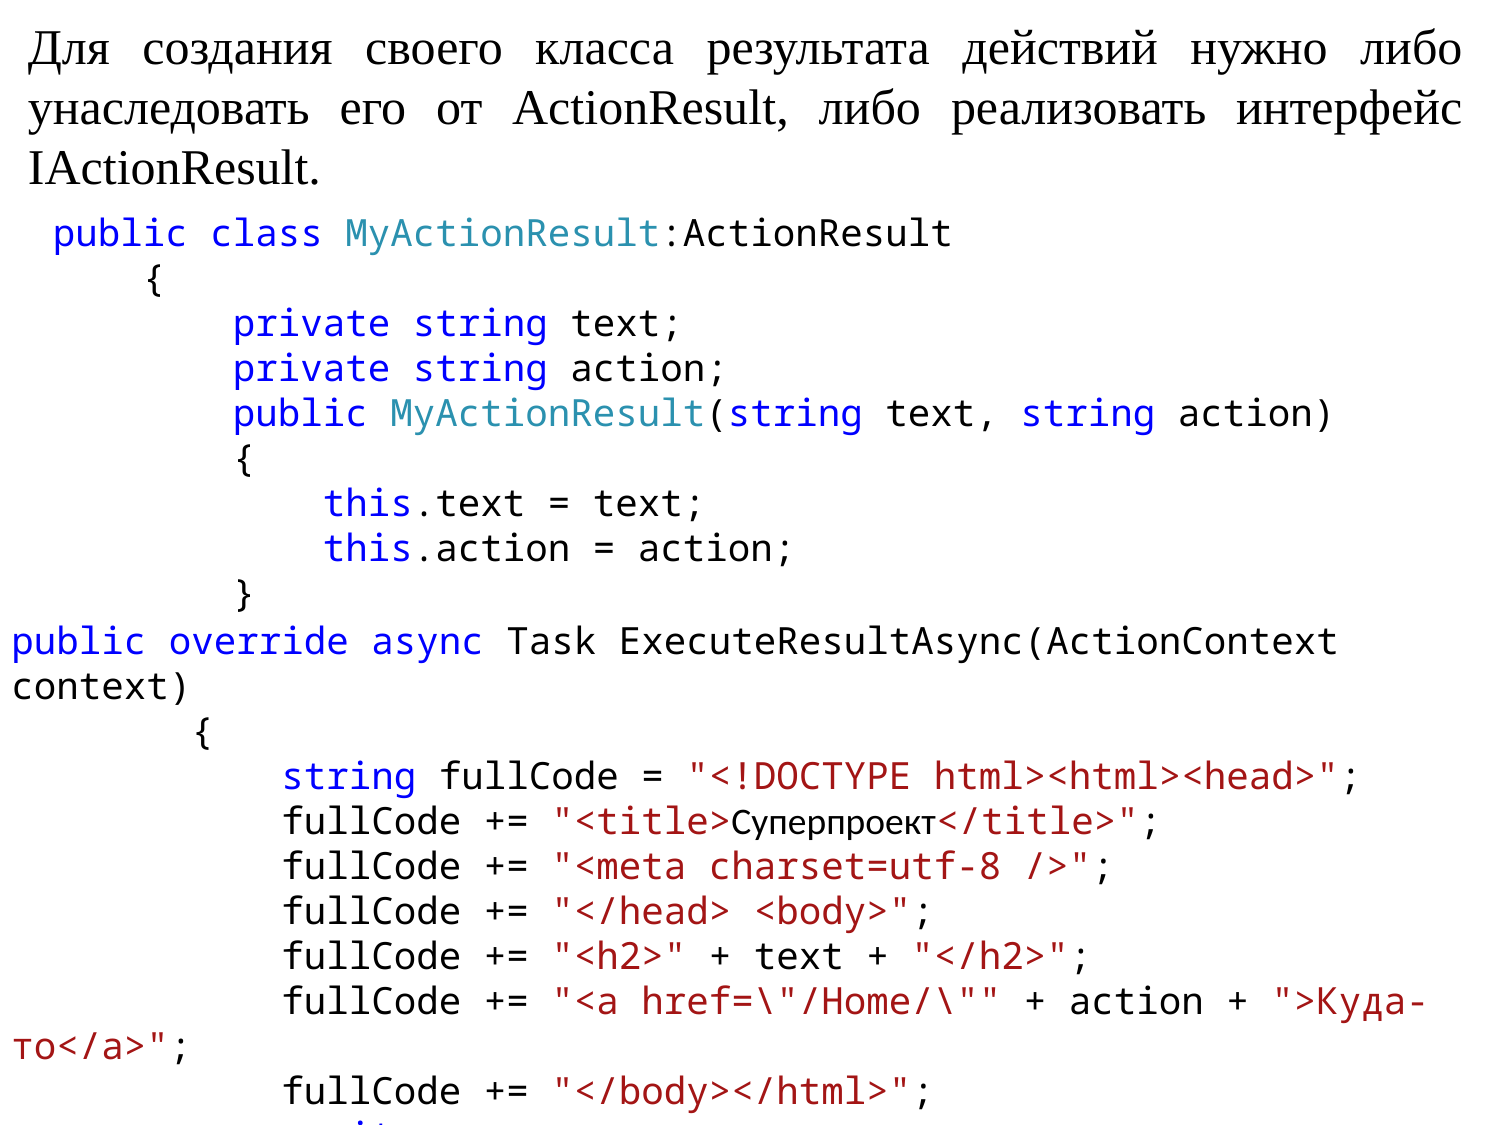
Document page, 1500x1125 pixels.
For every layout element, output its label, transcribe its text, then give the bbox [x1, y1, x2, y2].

text_box Для создания своего класса результата действий нужно либо унаследовать его от ActionResult, либо реализовать интерфейс IActionResult. [13, 7, 1478, 202]
text_box public class MyActionResult:ActionResult { private string text; private string action; public MyActionResult(string text, string action) { this.text = text; this.action = action; } [38, 201, 1452, 609]
text_box public override async Task ExecuteResultAsync(ActionContext context) { string fullCode = "<!DOCTYPE html><html><head>"; fullCode += "<title>Суперпроект</title>"; fullCode += "<meta charset=utf-8 />"; fullCode += "</head> <body>"; fullCode += "<h2>" + text + "</h2>"; fullCode += "<a href=\"/Home/\"" + action + ">Куда-то</a>"; fullCode += "</body></html>"; await context.HttpContext.Response.WriteAsync(fullCode); } [0, 609, 1500, 1125]
